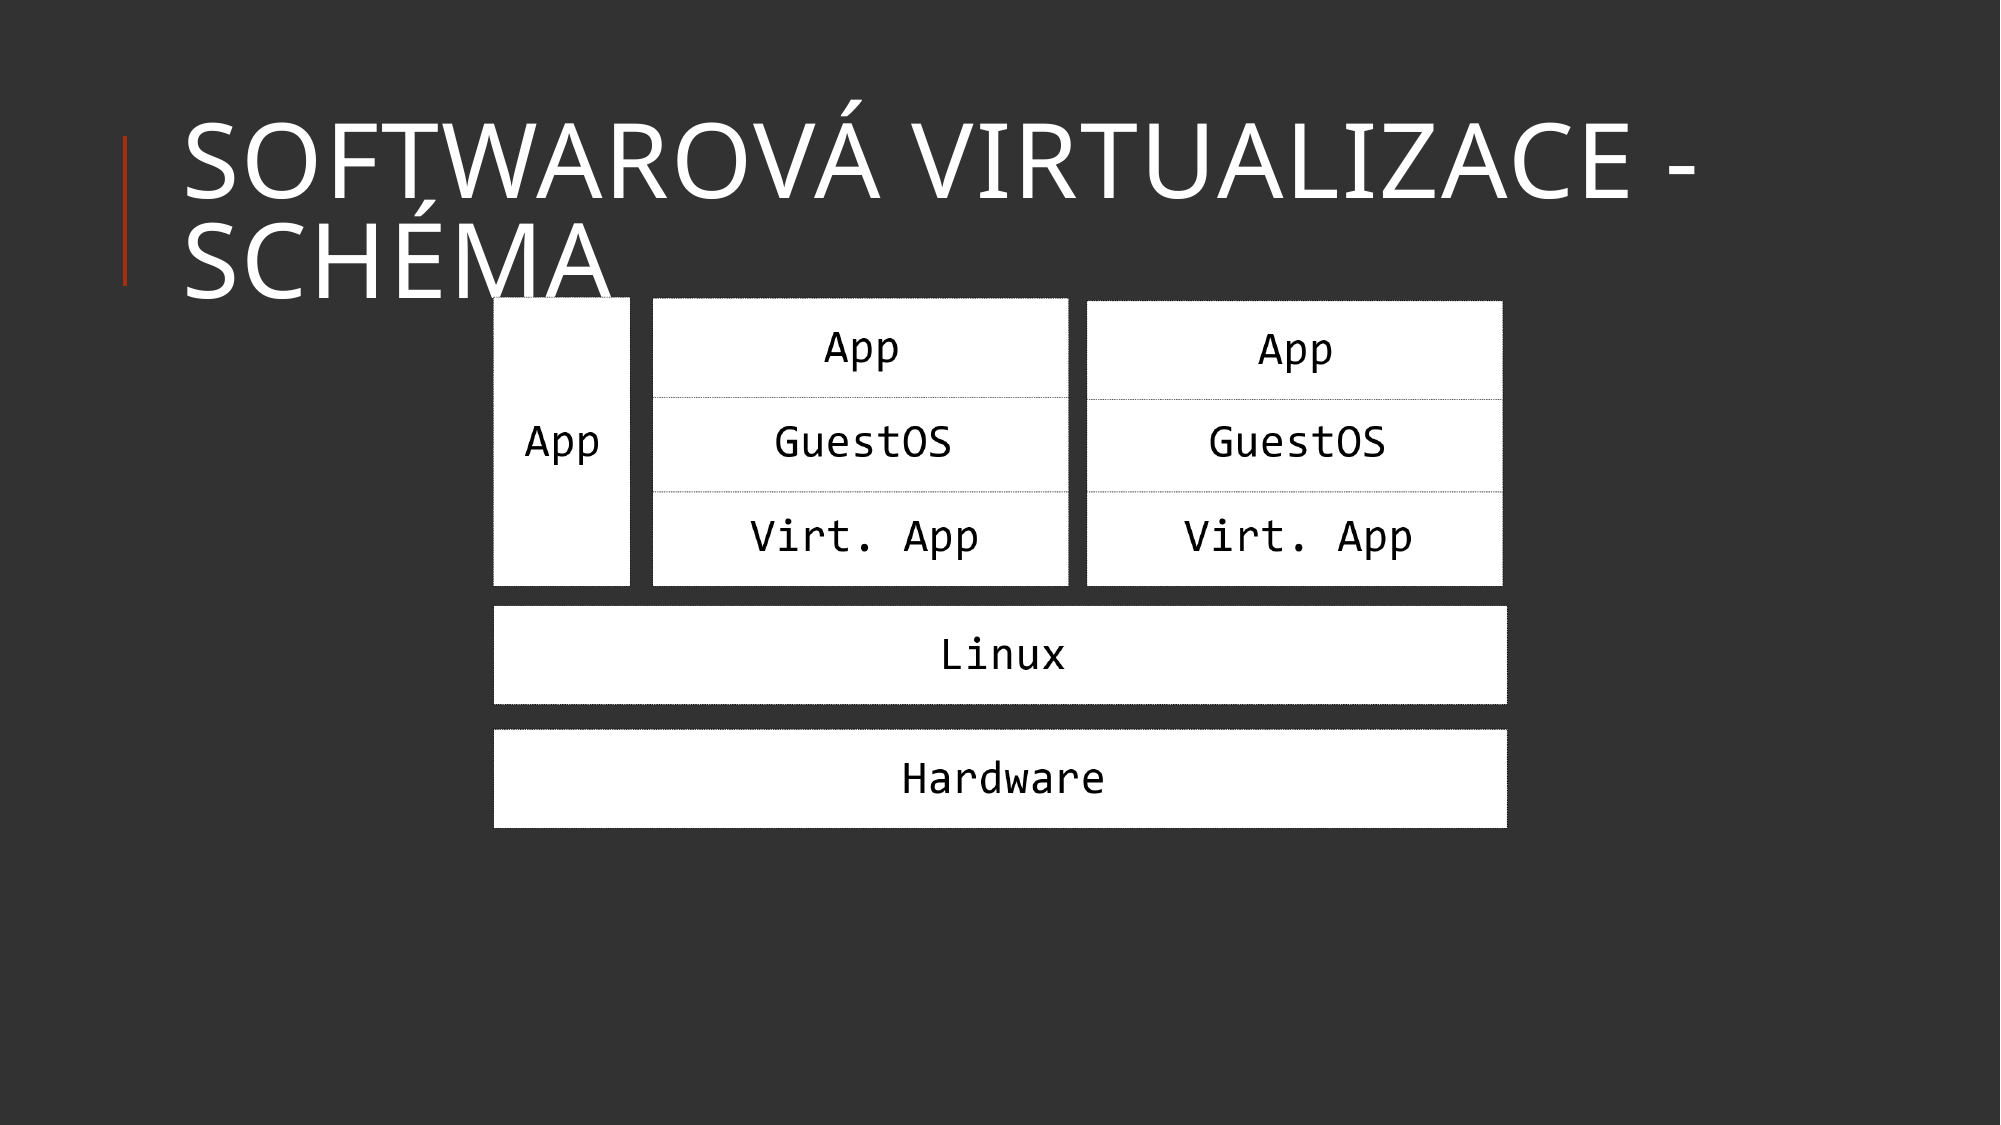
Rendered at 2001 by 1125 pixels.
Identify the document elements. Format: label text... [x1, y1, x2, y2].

title softwarová virtualizace - schéma [168, 96, 1763, 342]
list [434, 236, 1566, 889]
